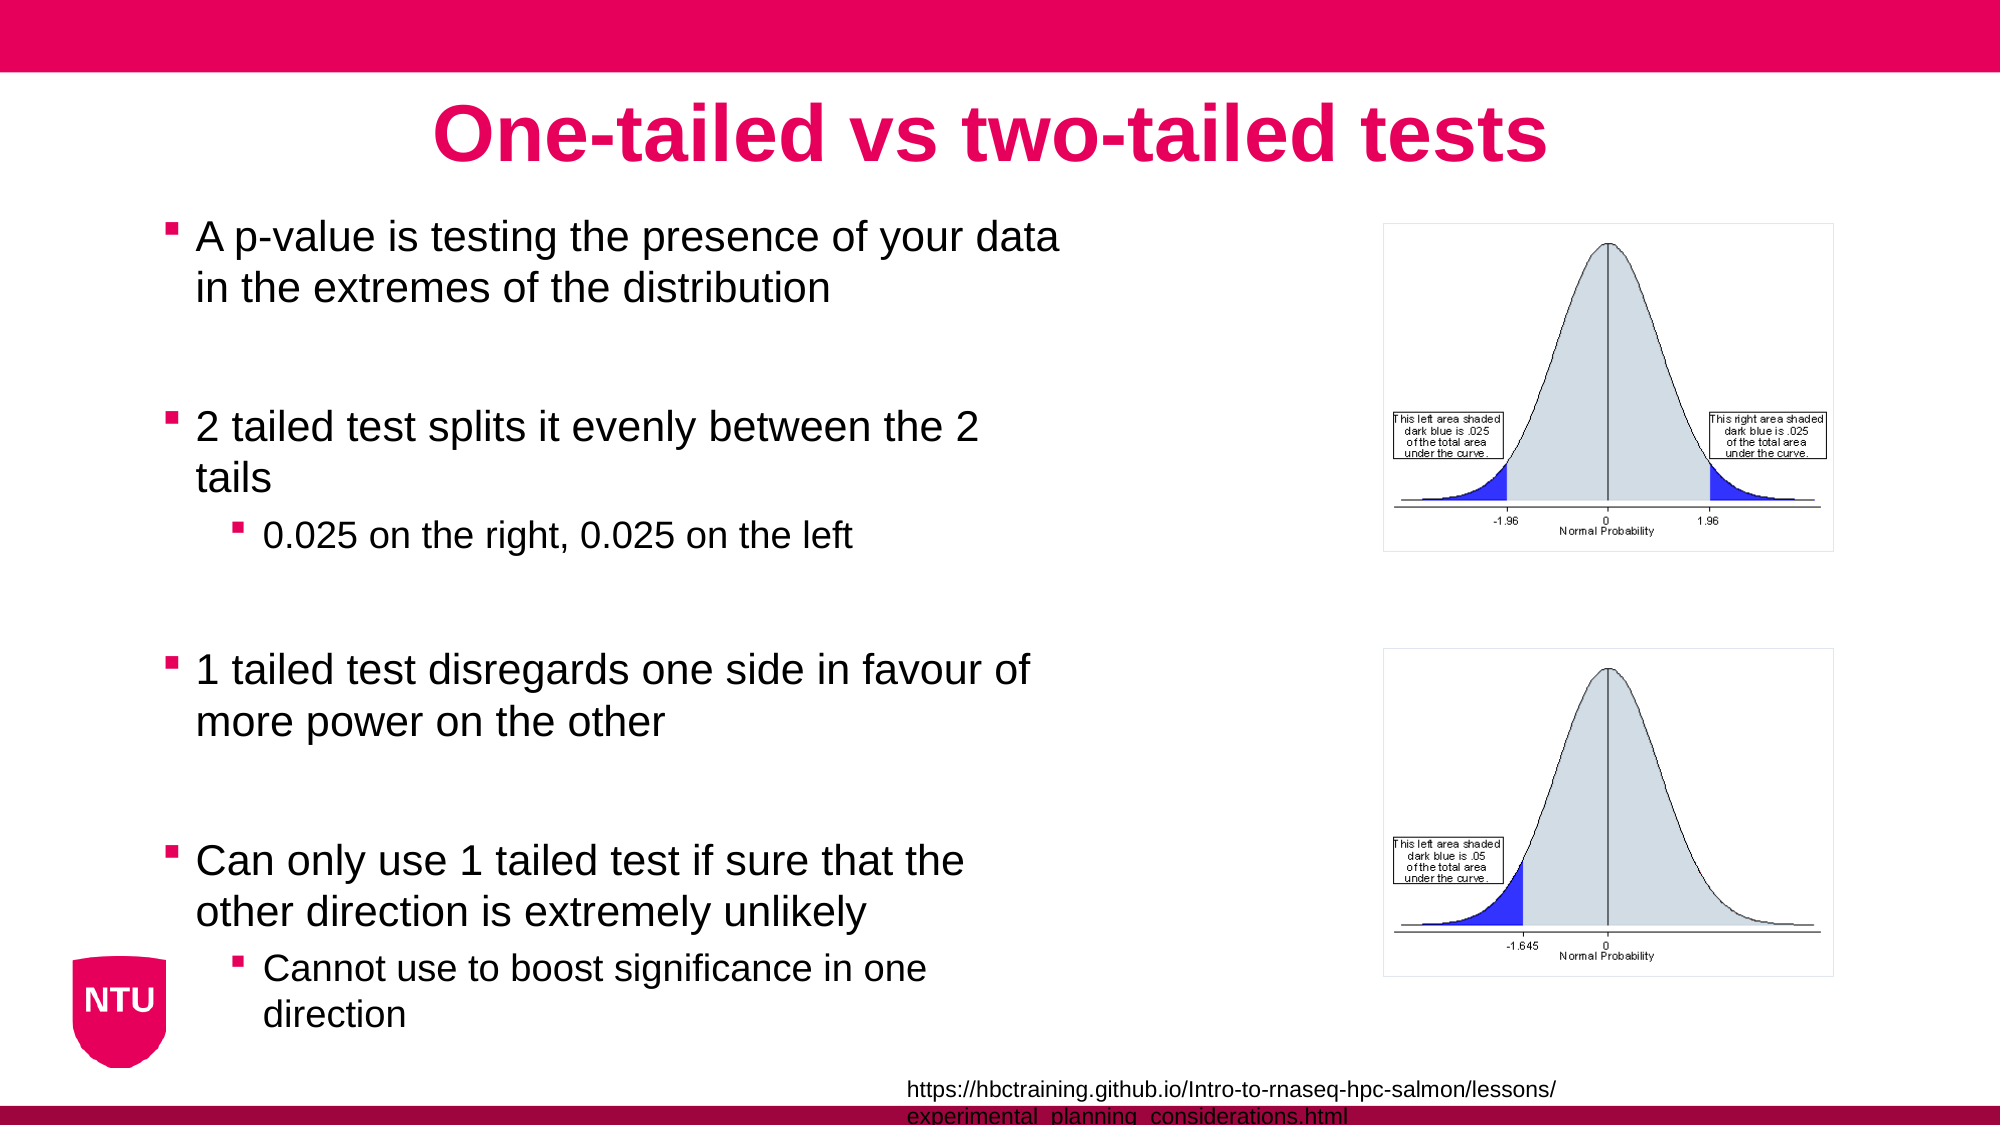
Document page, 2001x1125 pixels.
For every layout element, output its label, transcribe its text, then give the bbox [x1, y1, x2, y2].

text_box One-tailed vs two-tailed tests [72, 72, 1928, 185]
text_box https://hbctraining.github.io/Intro-to-rnaseq-hpc-salmon/lessons/experimental_planning_considerations.html [892, 1067, 2000, 1125]
picture [1380, 220, 1838, 556]
picture [1380, 645, 1838, 981]
list A p-value is testing the presence of your data in the extremes of the distribution 2 tailed test splits it evenly between the 2 tails 0.025 on the right, 0.025 on the left 1 tailed test disregards one side in favour of more power on the other Can only use 1 tailed test if sure that the other direction is extremely unlikely Cannot use to boost significance in one direction [162, 200, 1078, 1044]
